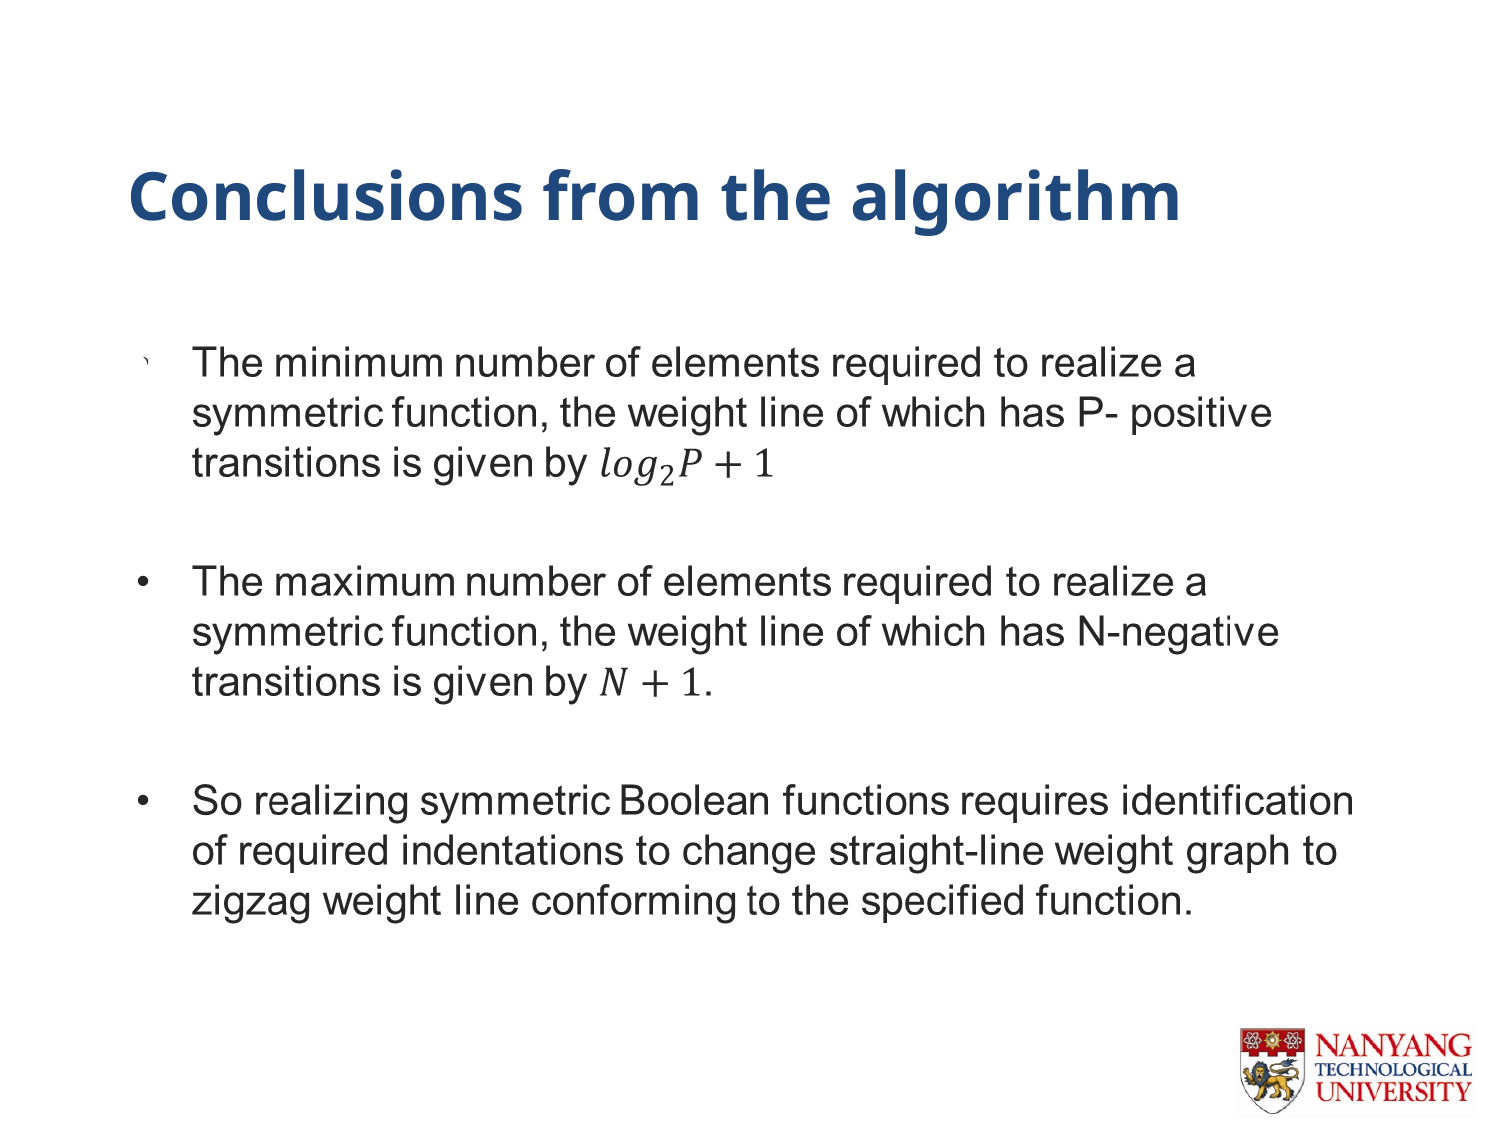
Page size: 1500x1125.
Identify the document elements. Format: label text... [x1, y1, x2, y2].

picture [1237, 1024, 1475, 1118]
list [112, 324, 1388, 1001]
title Conclusions from the algorithm [112, 99, 1388, 288]
